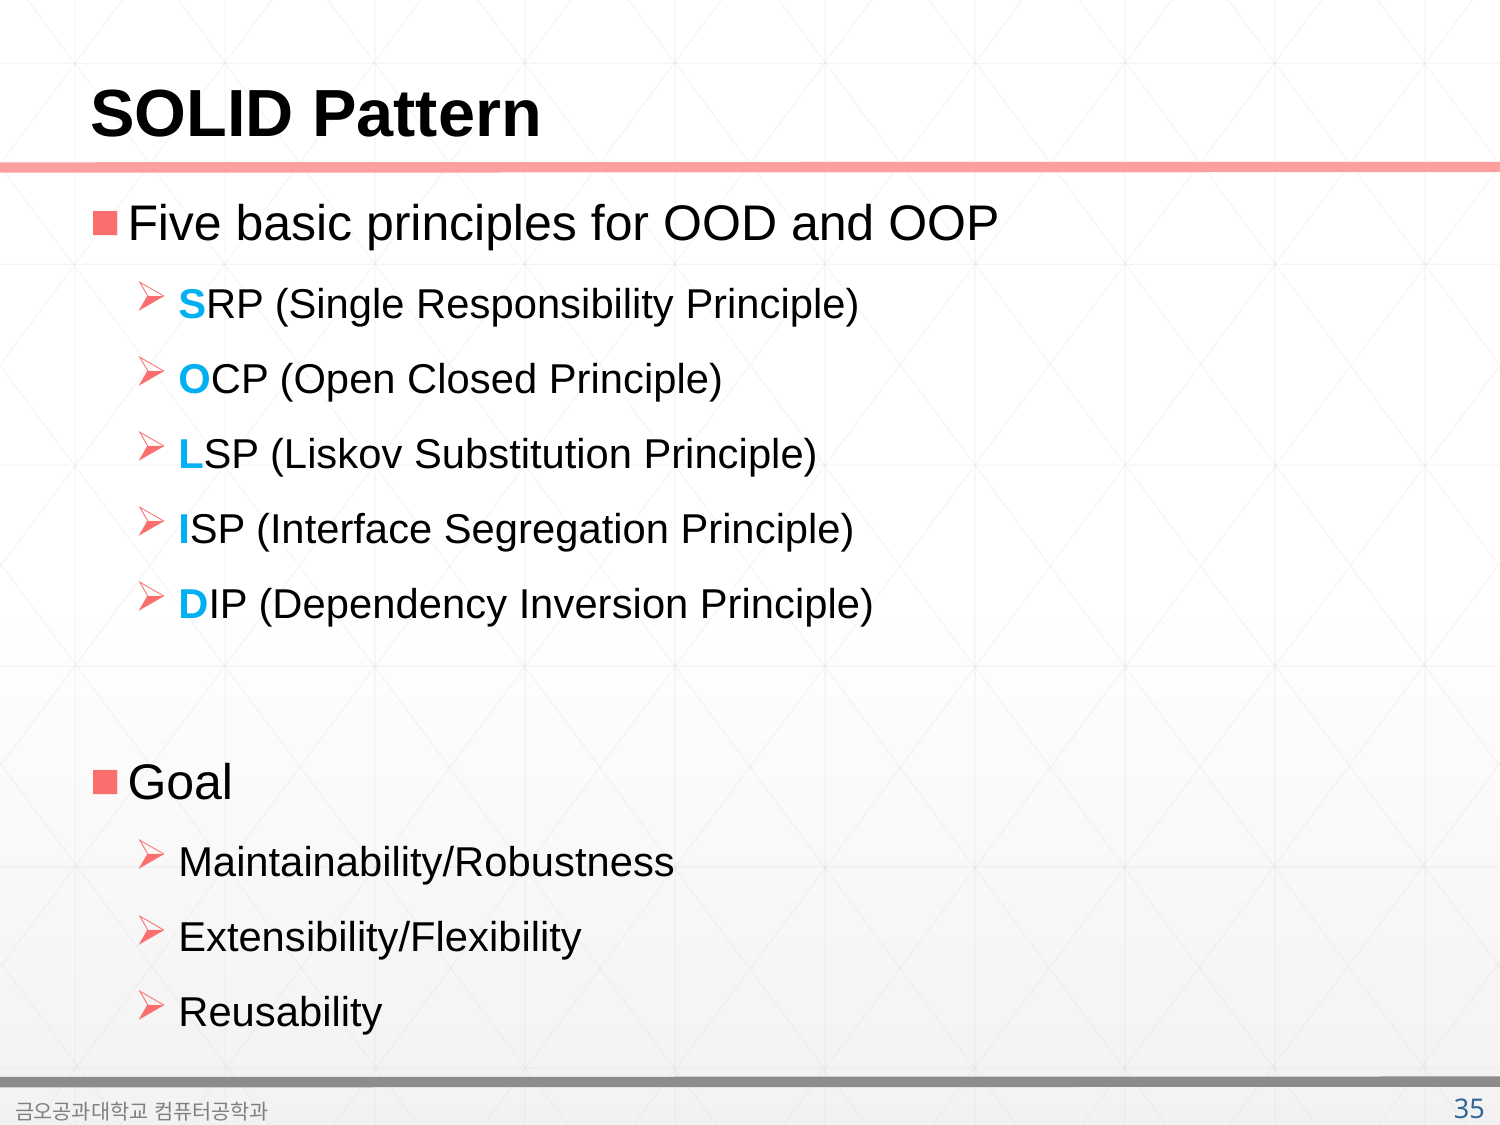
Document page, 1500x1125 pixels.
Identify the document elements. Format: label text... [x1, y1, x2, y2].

title SOLID Pattern [75, 0, 1426, 159]
list Five basic principles for OOD and OOP SRP (Single Responsibility Principle) OCP (Open Closed Principle) LSP (Liskov Substitution Principle) ISP (Interface Segregation Principle) DIP (Dependency Inversion Principle) Goal Maintainability/Robustness Extensibility/Flexibility Reusability [75, 190, 1426, 1064]
footer 금오공과대학교 컴퓨터공학과 [0, 1093, 754, 1125]
slide_number 35 [1386, 1091, 1500, 1125]
